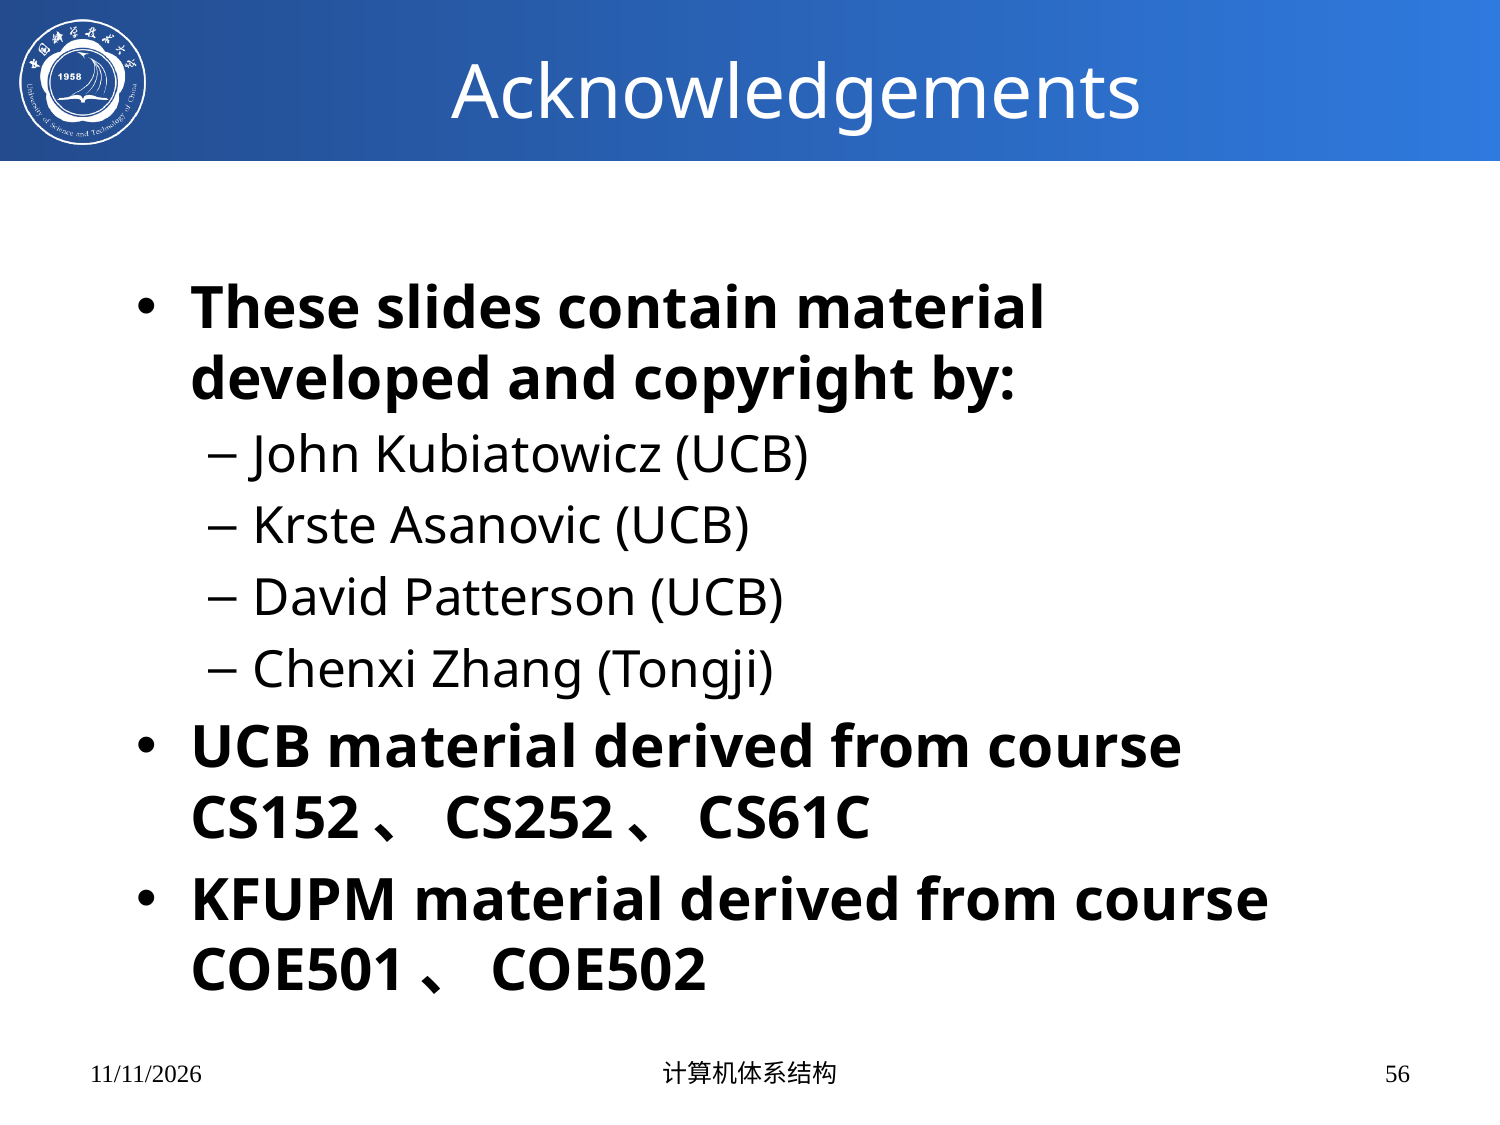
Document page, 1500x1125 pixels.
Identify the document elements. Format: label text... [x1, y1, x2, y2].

title Acknowledgements [169, 24, 1425, 153]
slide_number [75, 1042, 425, 1103]
list These slides contain material developed and copyright by: John Kubiatowicz (UCB) Krste Asanovic (UCB) David Patterson (UCB) Chenxi Zhang (Tongji) UCB material derived from course CS152、CS252、CS61C KFUPM material derived from course COE501、COE502 [121, 262, 1362, 1014]
footer 计算机体系结构 [512, 1042, 988, 1103]
picture [19, 19, 146, 145]
slide_number 56 [1074, 1042, 1425, 1103]
